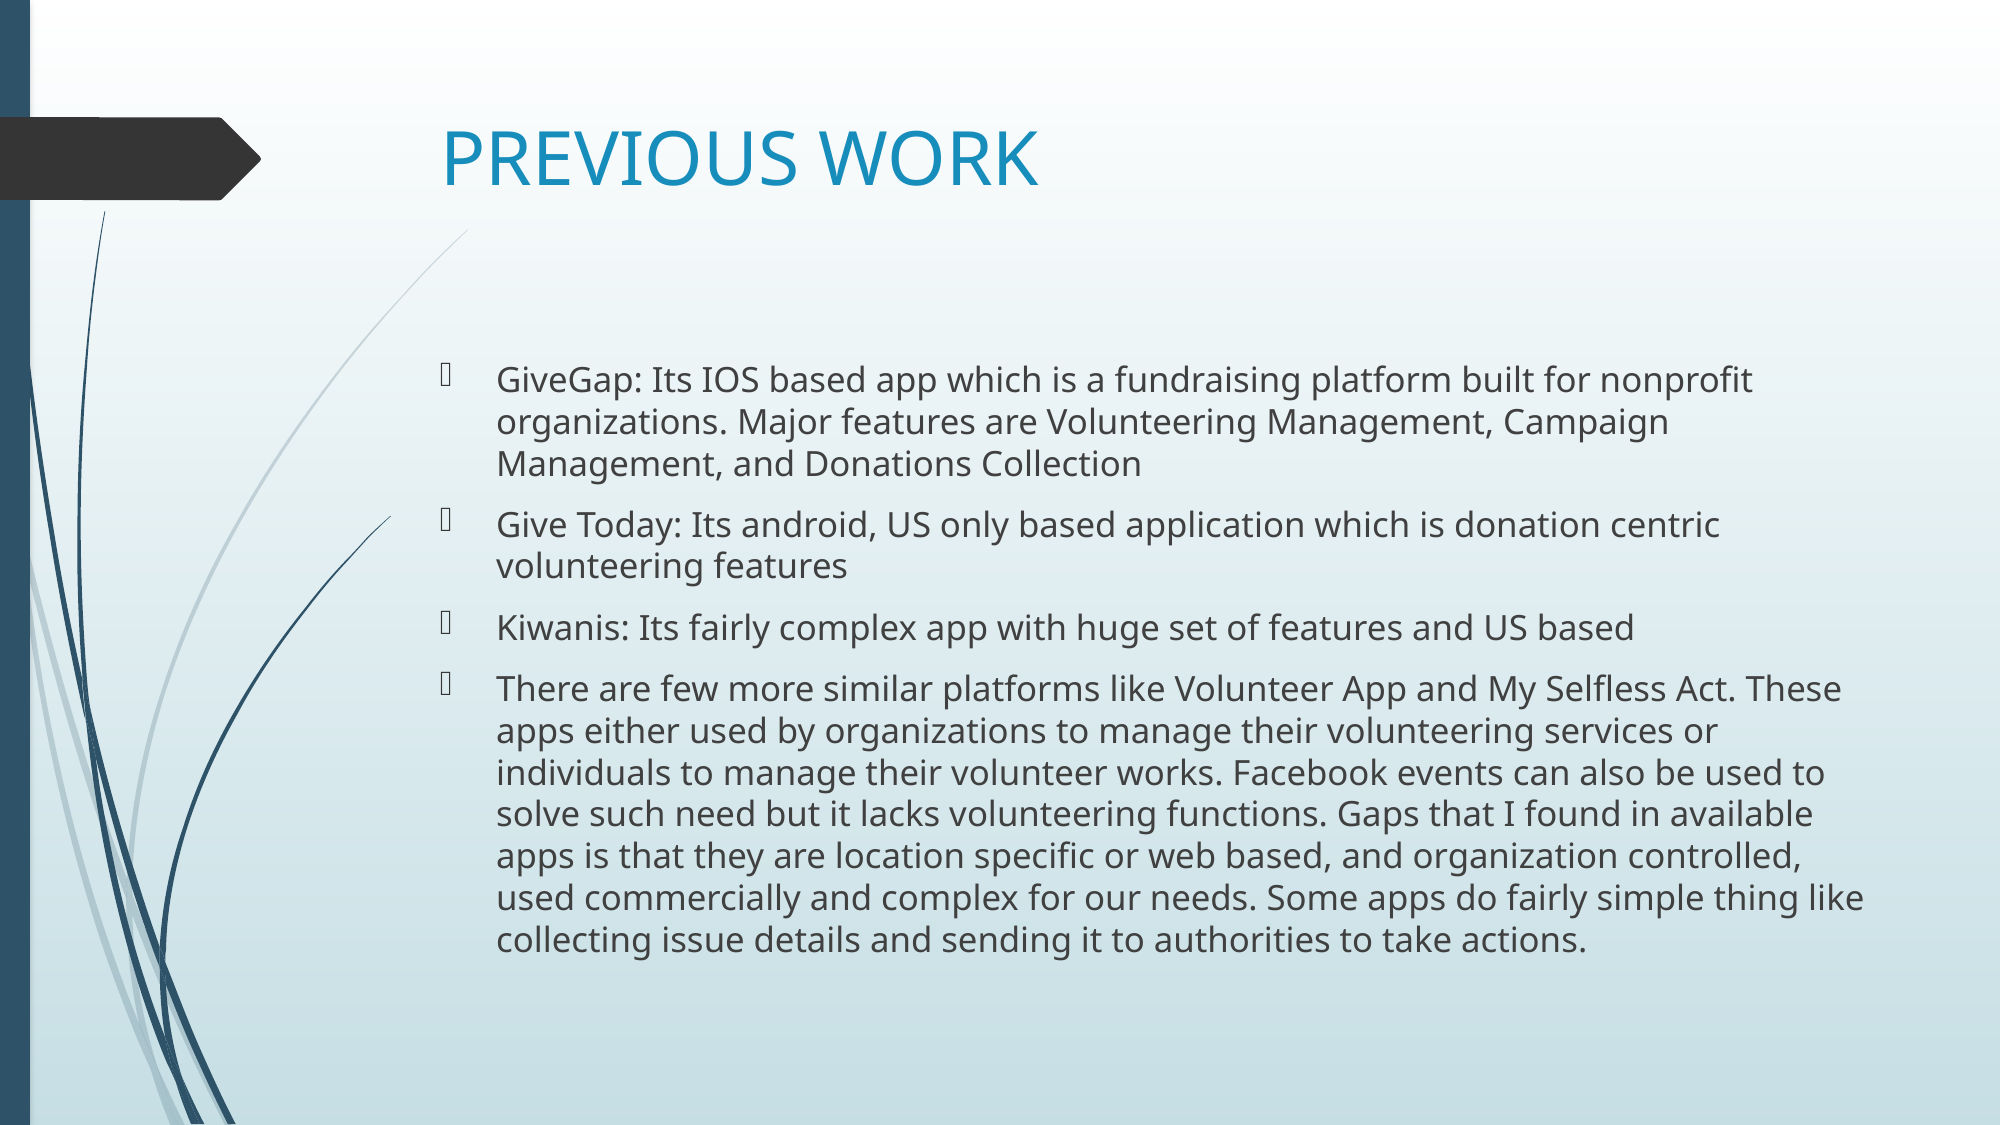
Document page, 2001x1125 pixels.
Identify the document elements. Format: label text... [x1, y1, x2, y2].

list GiveGap: Its IOS based app which is a fundraising platform built for nonprofit organizations. Major features are Volunteering Management, Campaign Management, and Donations Collection Give Today: Its android, US only based application which is donation centric volunteering features Kiwanis: Its fairly complex app with huge set of features and US based There are few more similar platforms like Volunteer App and My Selfless Act. These apps either used by organizations to manage their volunteering services or individuals to manage their volunteer works. Facebook events can also be used to solve such need but it lacks volunteering functions. Gaps that I found in available apps is that they are location specific or web based, and organization controlled, used commercially and complex for our needs. Some apps do fairly simple thing like collecting issue details and sending it to authorities to take actions. [424, 350, 1888, 970]
title PREVIOUS WORK [425, 102, 1888, 313]
